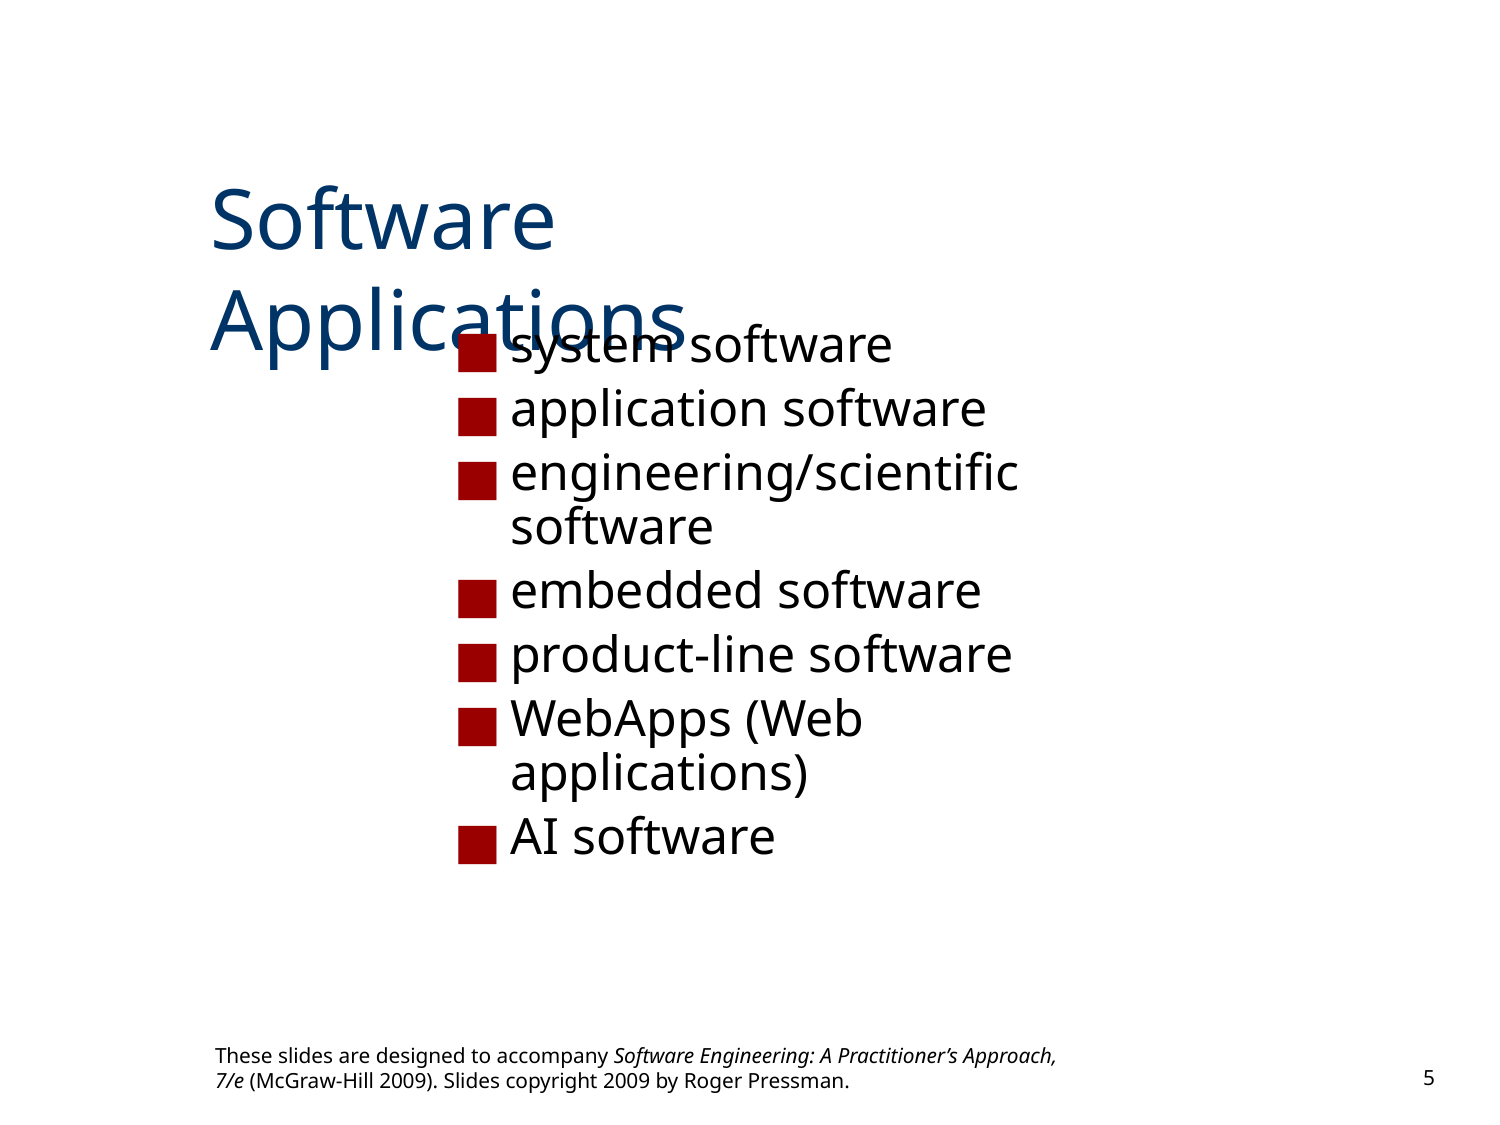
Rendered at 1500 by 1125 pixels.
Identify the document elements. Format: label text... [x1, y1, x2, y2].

text_box ‹#› [1237, 1024, 1450, 1100]
text_box These slides are designed to accompany Software Engineering: A Practitioner’s Approach, 7/e (McGraw-Hill 2009). Slides copyright 2009 by Roger Pressman. [199, 1024, 1100, 1100]
title Software Applications [200, 162, 1023, 371]
list system software application software engineering/scientific software embedded software product-line software WebApps (Web applications) AI software [439, 312, 1134, 909]
